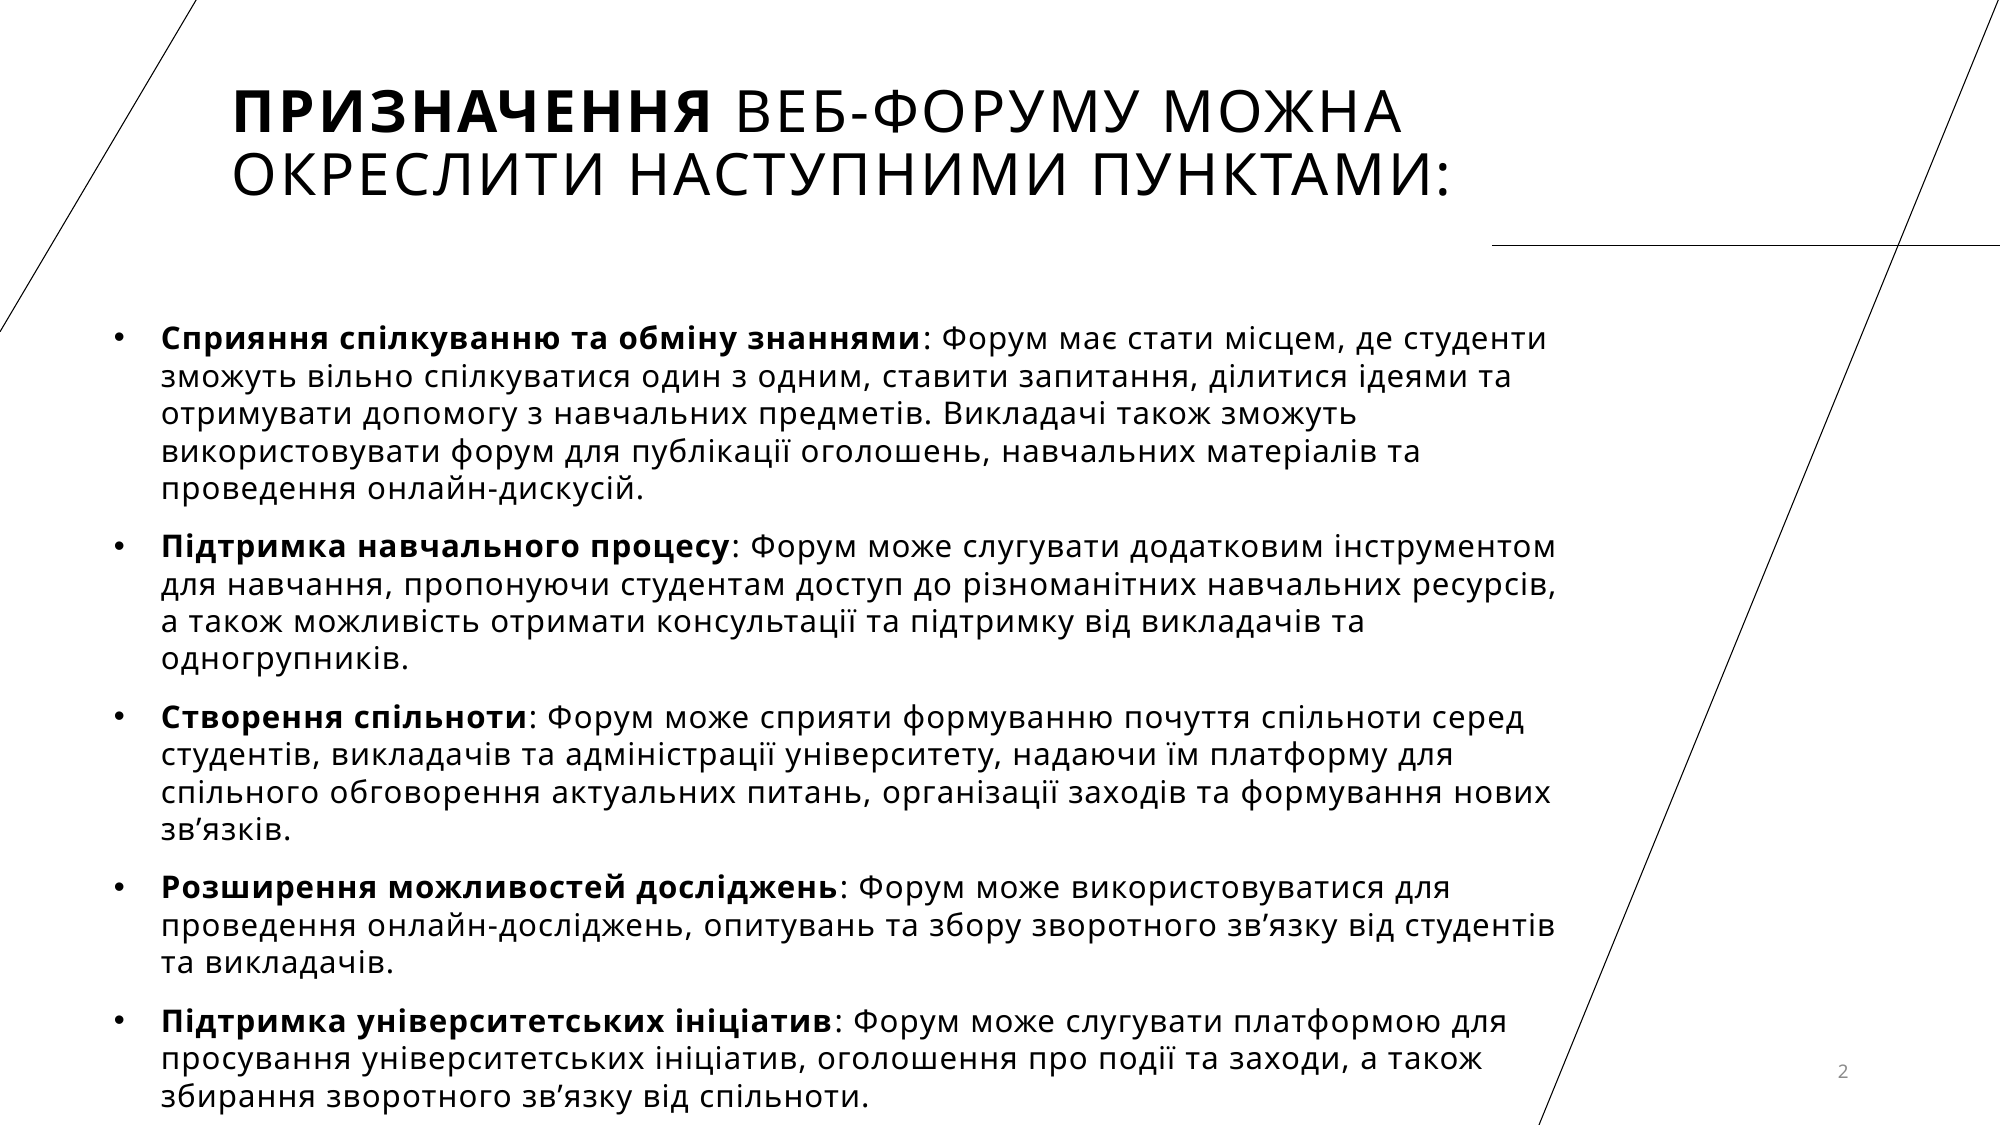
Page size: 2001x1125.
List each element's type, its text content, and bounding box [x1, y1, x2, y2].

slide_number 2 [1701, 1042, 1864, 1103]
title Призначення веб-форуму можна окреслити наступними пунктами: [216, 64, 1479, 216]
list Сприяння спілкуванню та обміну знаннями: Форум має стати місцем, де студенти зможуть вільно спілкуватися один з одним, ставити запитання, ділитися ідеями та отримувати допомогу з навчальних предметів. Викладачі також зможуть використовувати форум для публікації оголошень, навчальних матеріалів та проведення онлайн-дискусій. Підтримка навчального процесу: Форум може слугувати додатковим інструментом для навчання, пропонуючи студентам доступ до різноманітних навчальних ресурсів, а також можливість отримати консультації та підтримку від викладачів та одногрупників. Створення спільноти: Форум може сприяти формуванню почуття спільноти серед студентів, викладачів та адміністрації університету, надаючи їм платформу для спільного обговорення актуальних питань, організації заходів та формування нових зв’язків. Розширення можливостей досліджень: Форум може використовуватися для проведення онлайн-досліджень, опитувань та збору зворотного зв’язку від студентів та викладачів. Підтримка університетських ініціатив: Форум може слугувати платформою для просування університетських ініціатив, оголошення про події та заходи, а також збирання зворотного зв’язку від спільноти. [98, 310, 1582, 1001]
